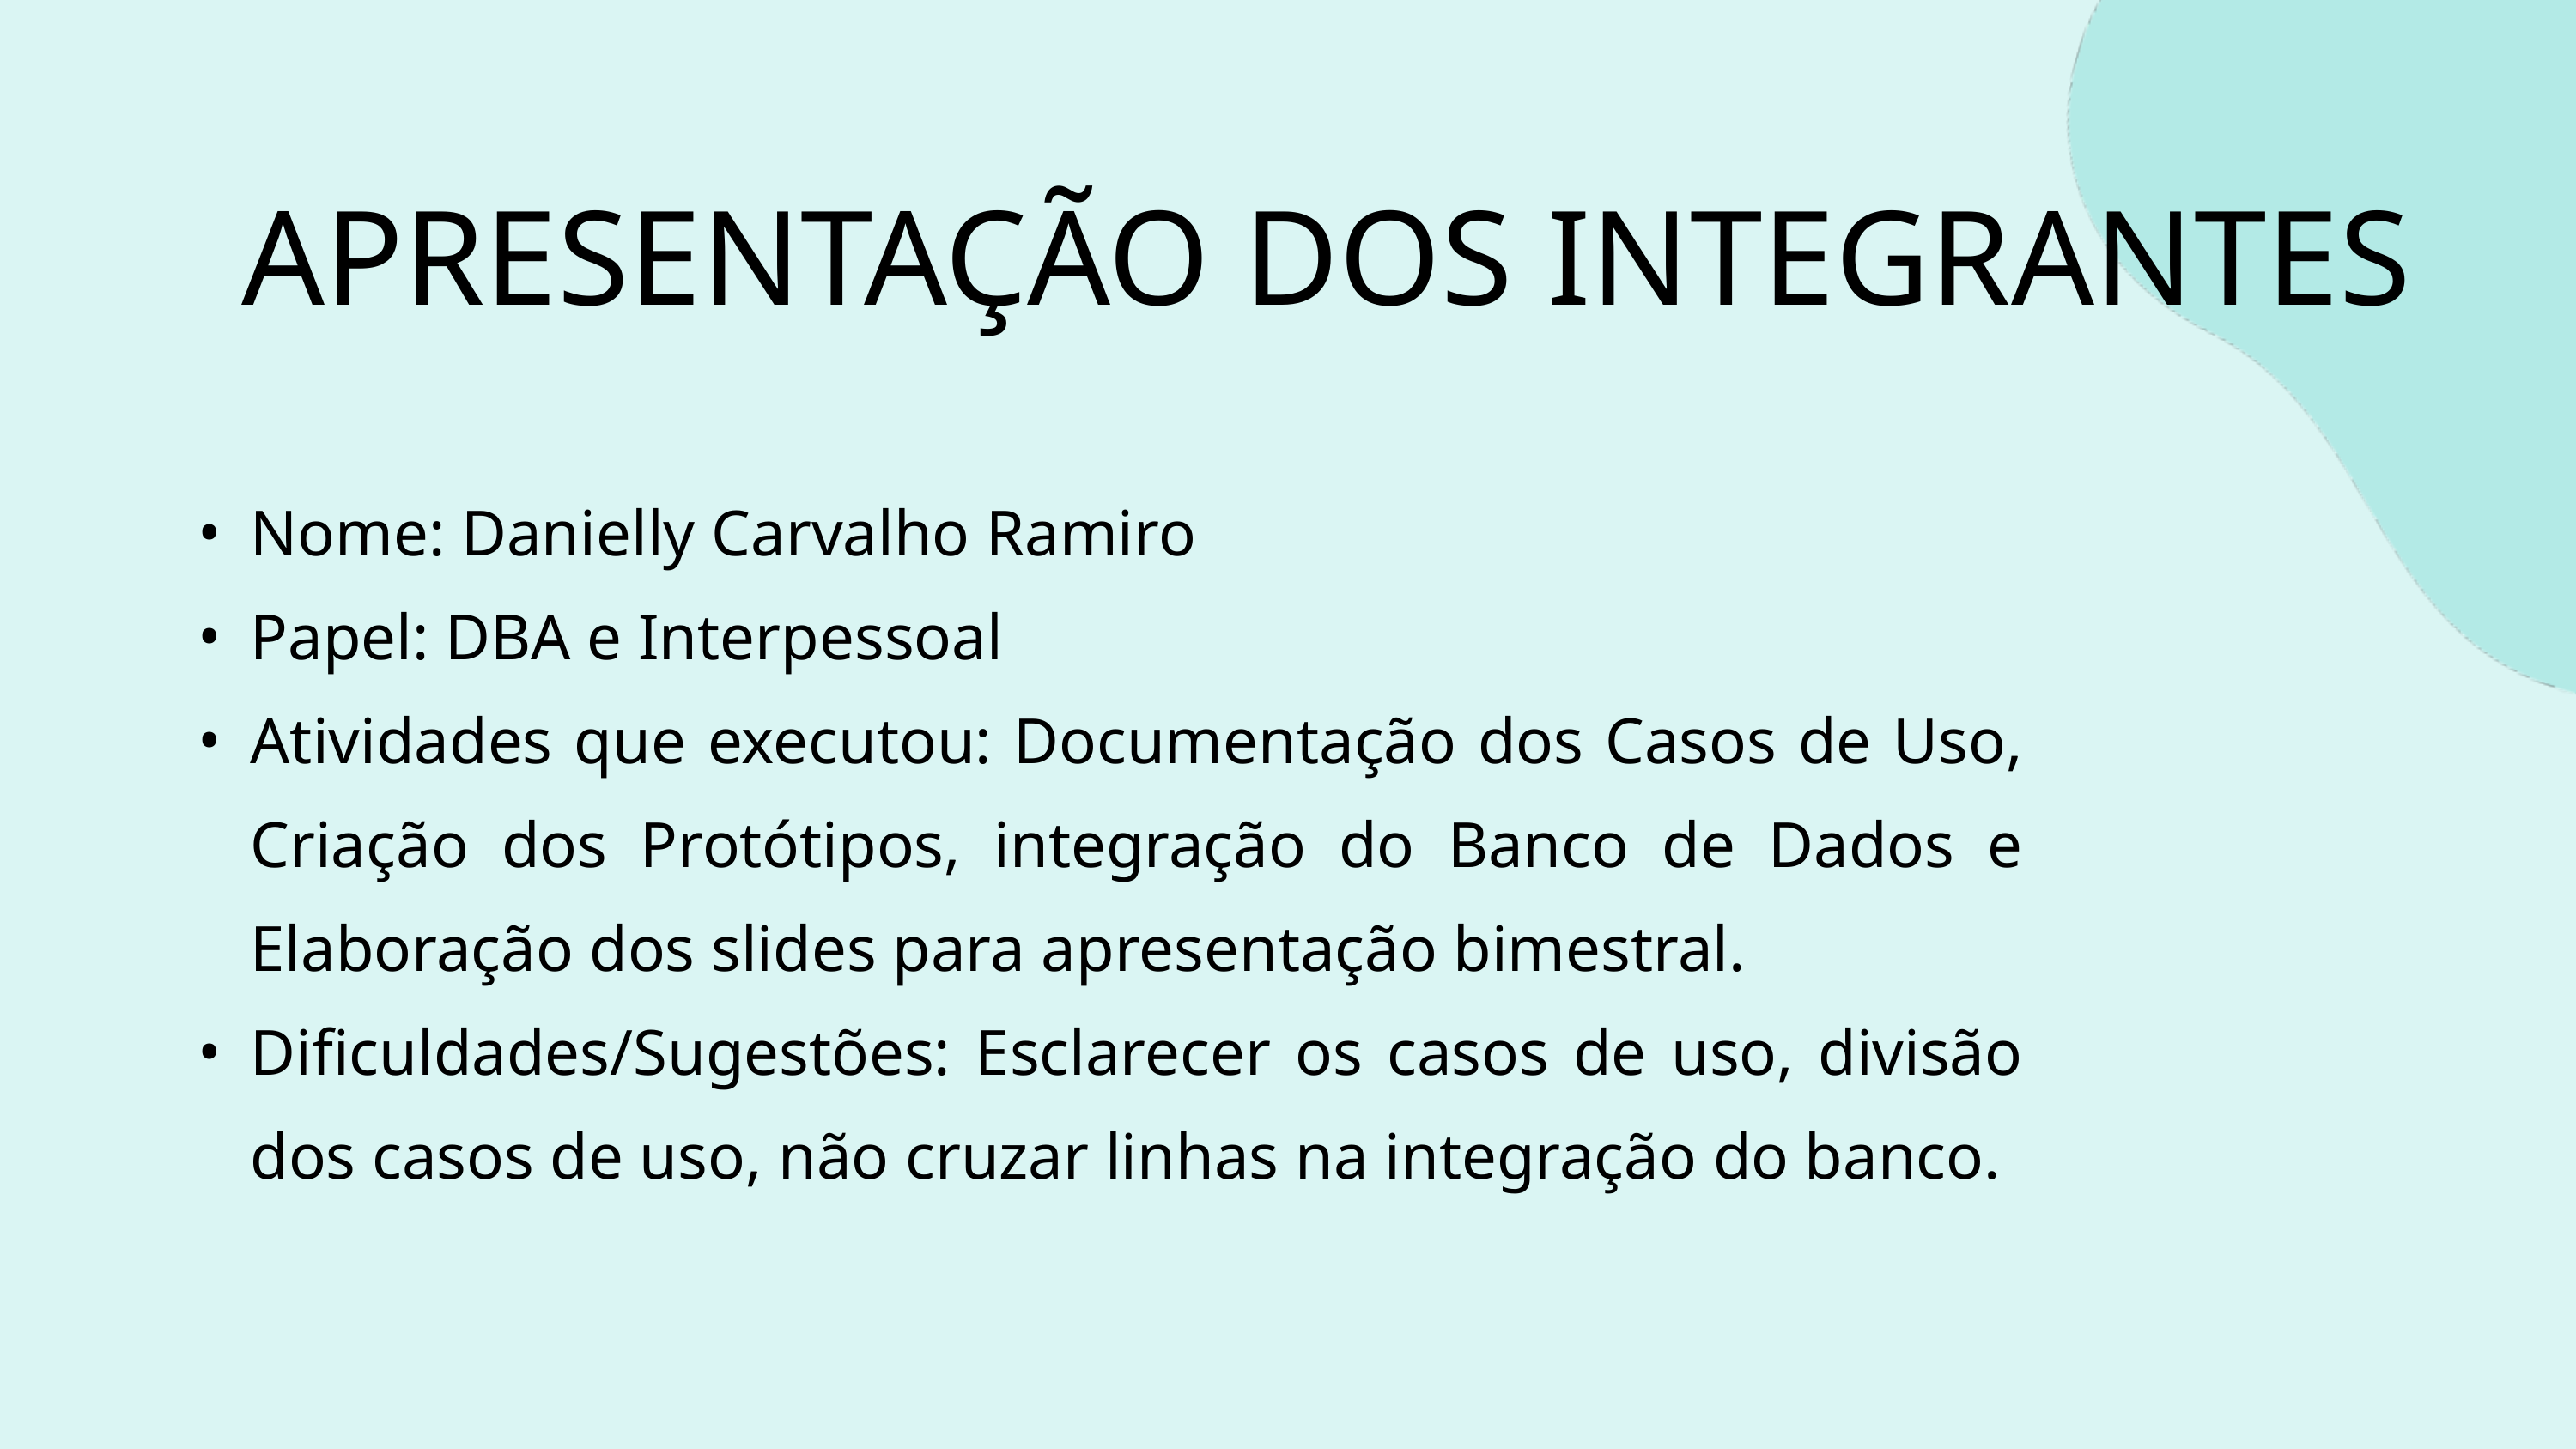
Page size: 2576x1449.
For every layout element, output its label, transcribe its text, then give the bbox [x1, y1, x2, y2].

picture [1899, 0, 2576, 787]
text_box Nome: Danielly Carvalho Ramiro Papel: DBA e Interpessoal Atividades que executou: Documentação dos Casos de Uso, Criação dos Protótipos, integração do Banco de Dados e Elaboração dos slides para apresentação bimestral. Dificuldades/Sugestões: Esclarecer os casos de uso, divisão dos casos de uso, não cruzar linhas na integração do banco. [144, 464, 2025, 813]
text_box APRESENTAÇÃO DOS INTEGRANTES [144, 144, 2008, 302]
